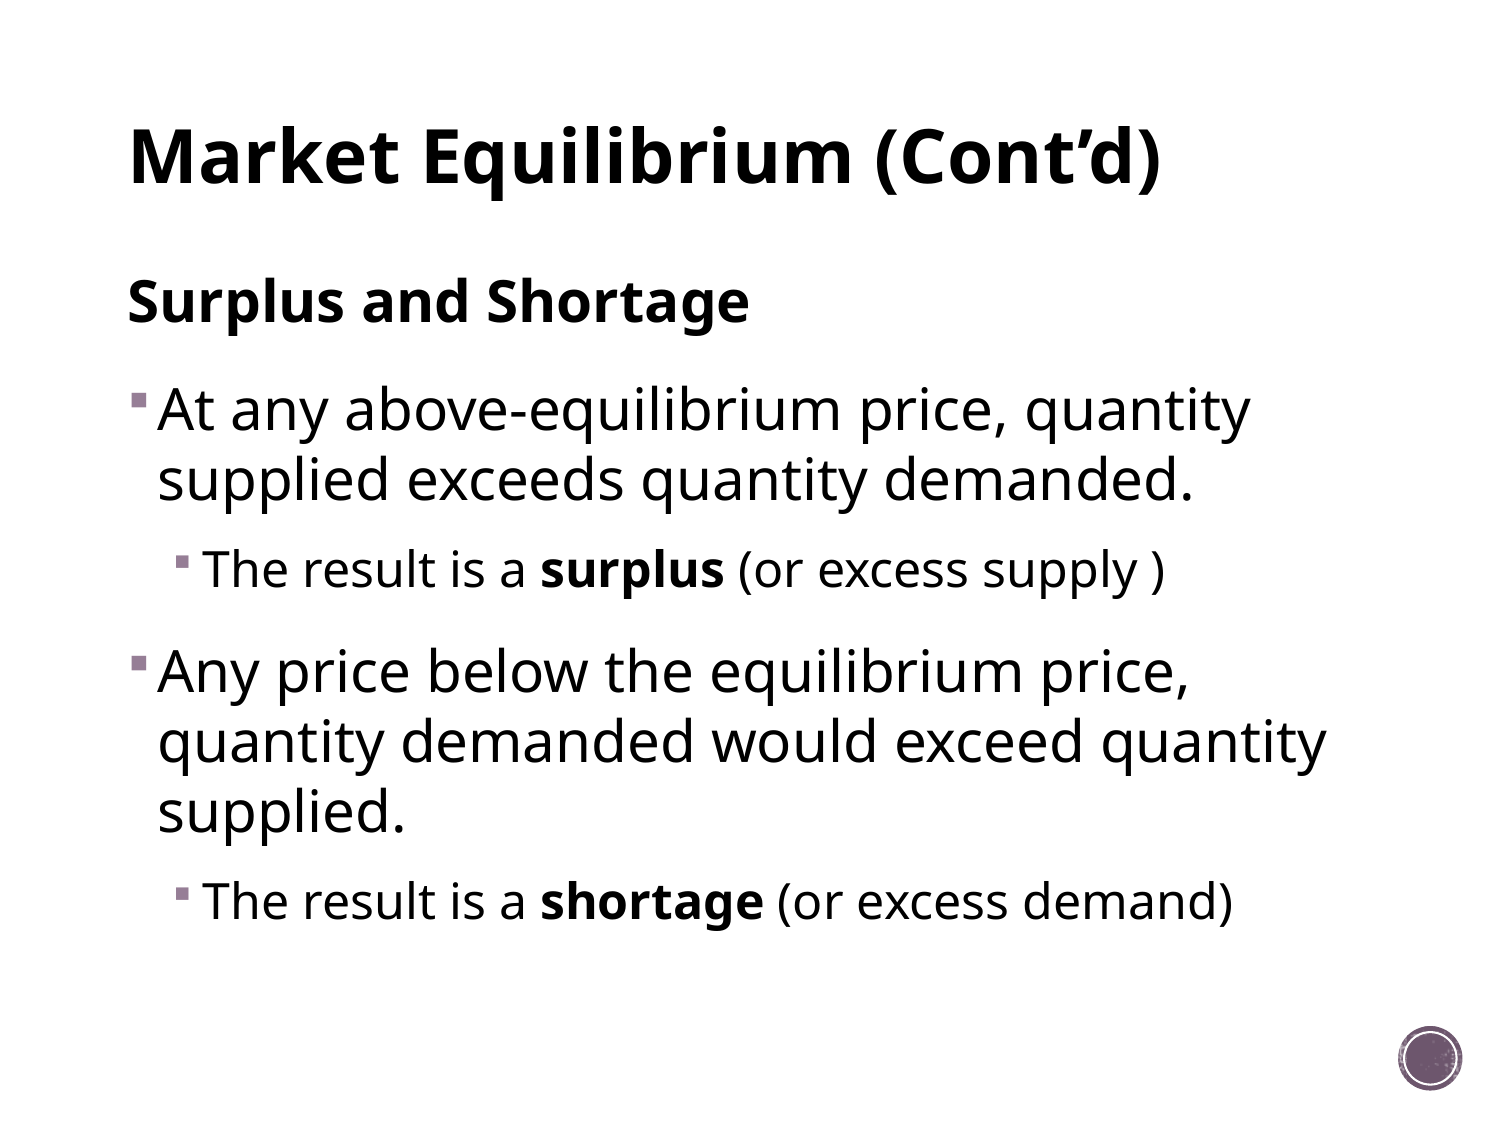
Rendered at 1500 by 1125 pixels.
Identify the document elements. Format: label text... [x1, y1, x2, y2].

title Market Equilibrium (Cont’d) [112, 79, 1388, 239]
list Surplus and Shortage At any above-equilibrium price, quantity supplied exceeds quantity demanded. The result is a surplus (or excess supply ) Any price below the equilibrium price, quantity demanded would exceed quantity supplied. The result is a shortage (or excess demand) [112, 257, 1388, 1037]
